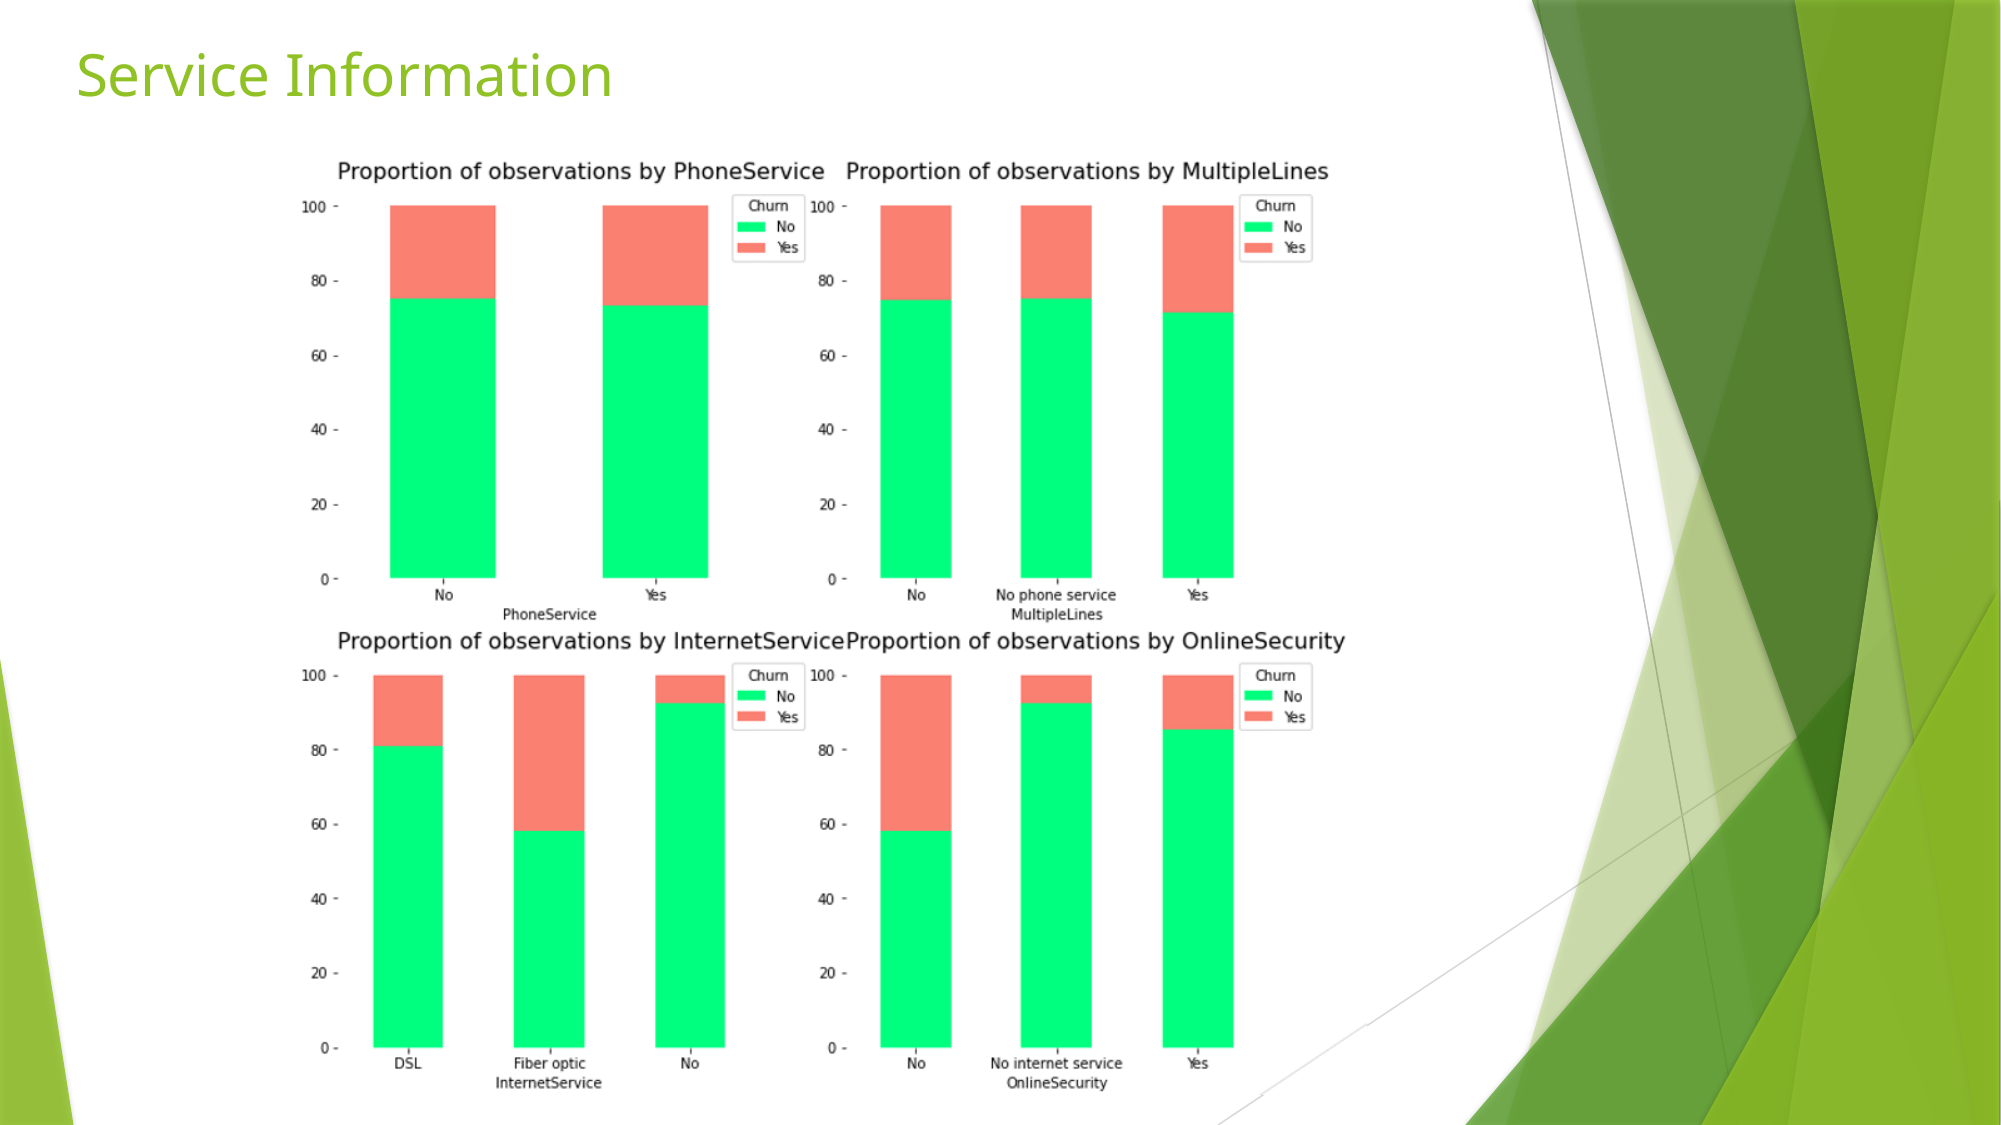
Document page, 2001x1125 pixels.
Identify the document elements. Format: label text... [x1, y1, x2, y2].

title Service Information [61, 30, 1472, 143]
picture [243, 142, 1368, 1095]
